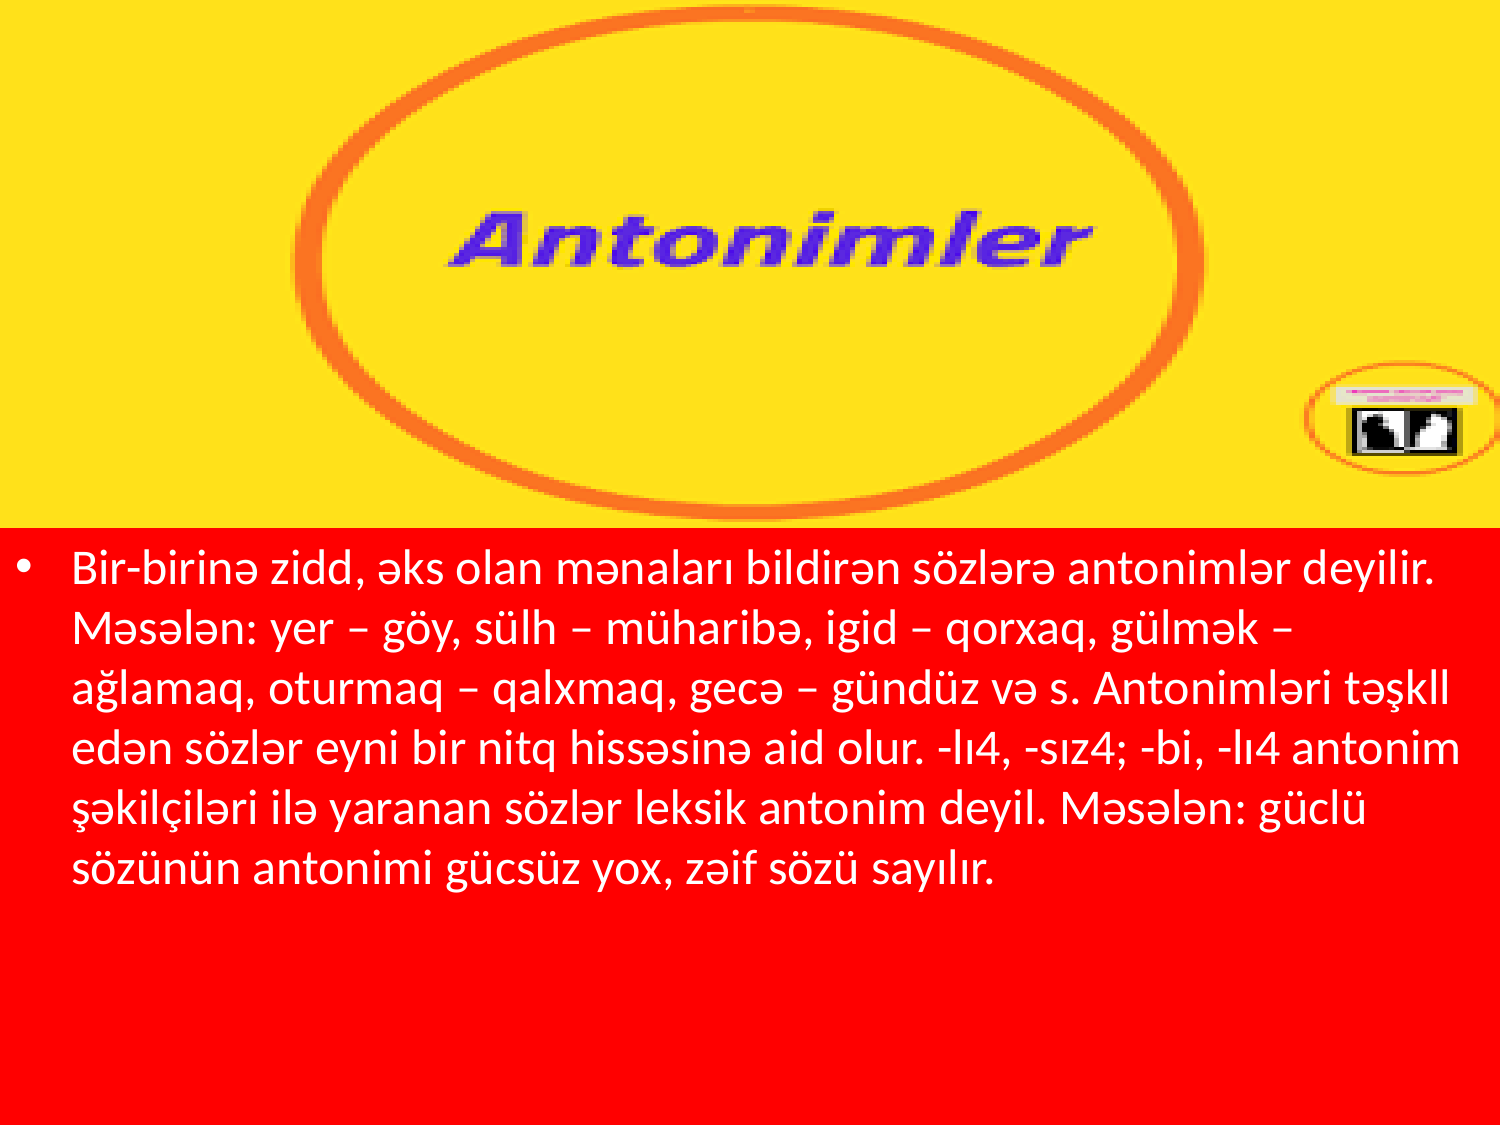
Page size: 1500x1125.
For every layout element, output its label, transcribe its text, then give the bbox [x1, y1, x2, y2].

list Bir-birinə zidd, əks olan mənaları bildirən sözlərə antonimlər deyilir. Məsələn: yer – göy, sülh – müharibə, igid – qorxaq, gülmək – ağlamaq, oturmaq – qalxmaq, gecə – gündüz və s. Antonimləri təşkll edən sözlər eyni bir nitq hissəsinə aid olur. -lı4, -sız4; -bi, -lı4 antonim şəkilçiləri ilə yaranan sözlər leksik antonim deyil. Məsələn: güclü sözünün antonimi gücsüz yox, zəif sözü sayılır. [0, 534, 1500, 1125]
picture [0, 0, 1500, 528]
